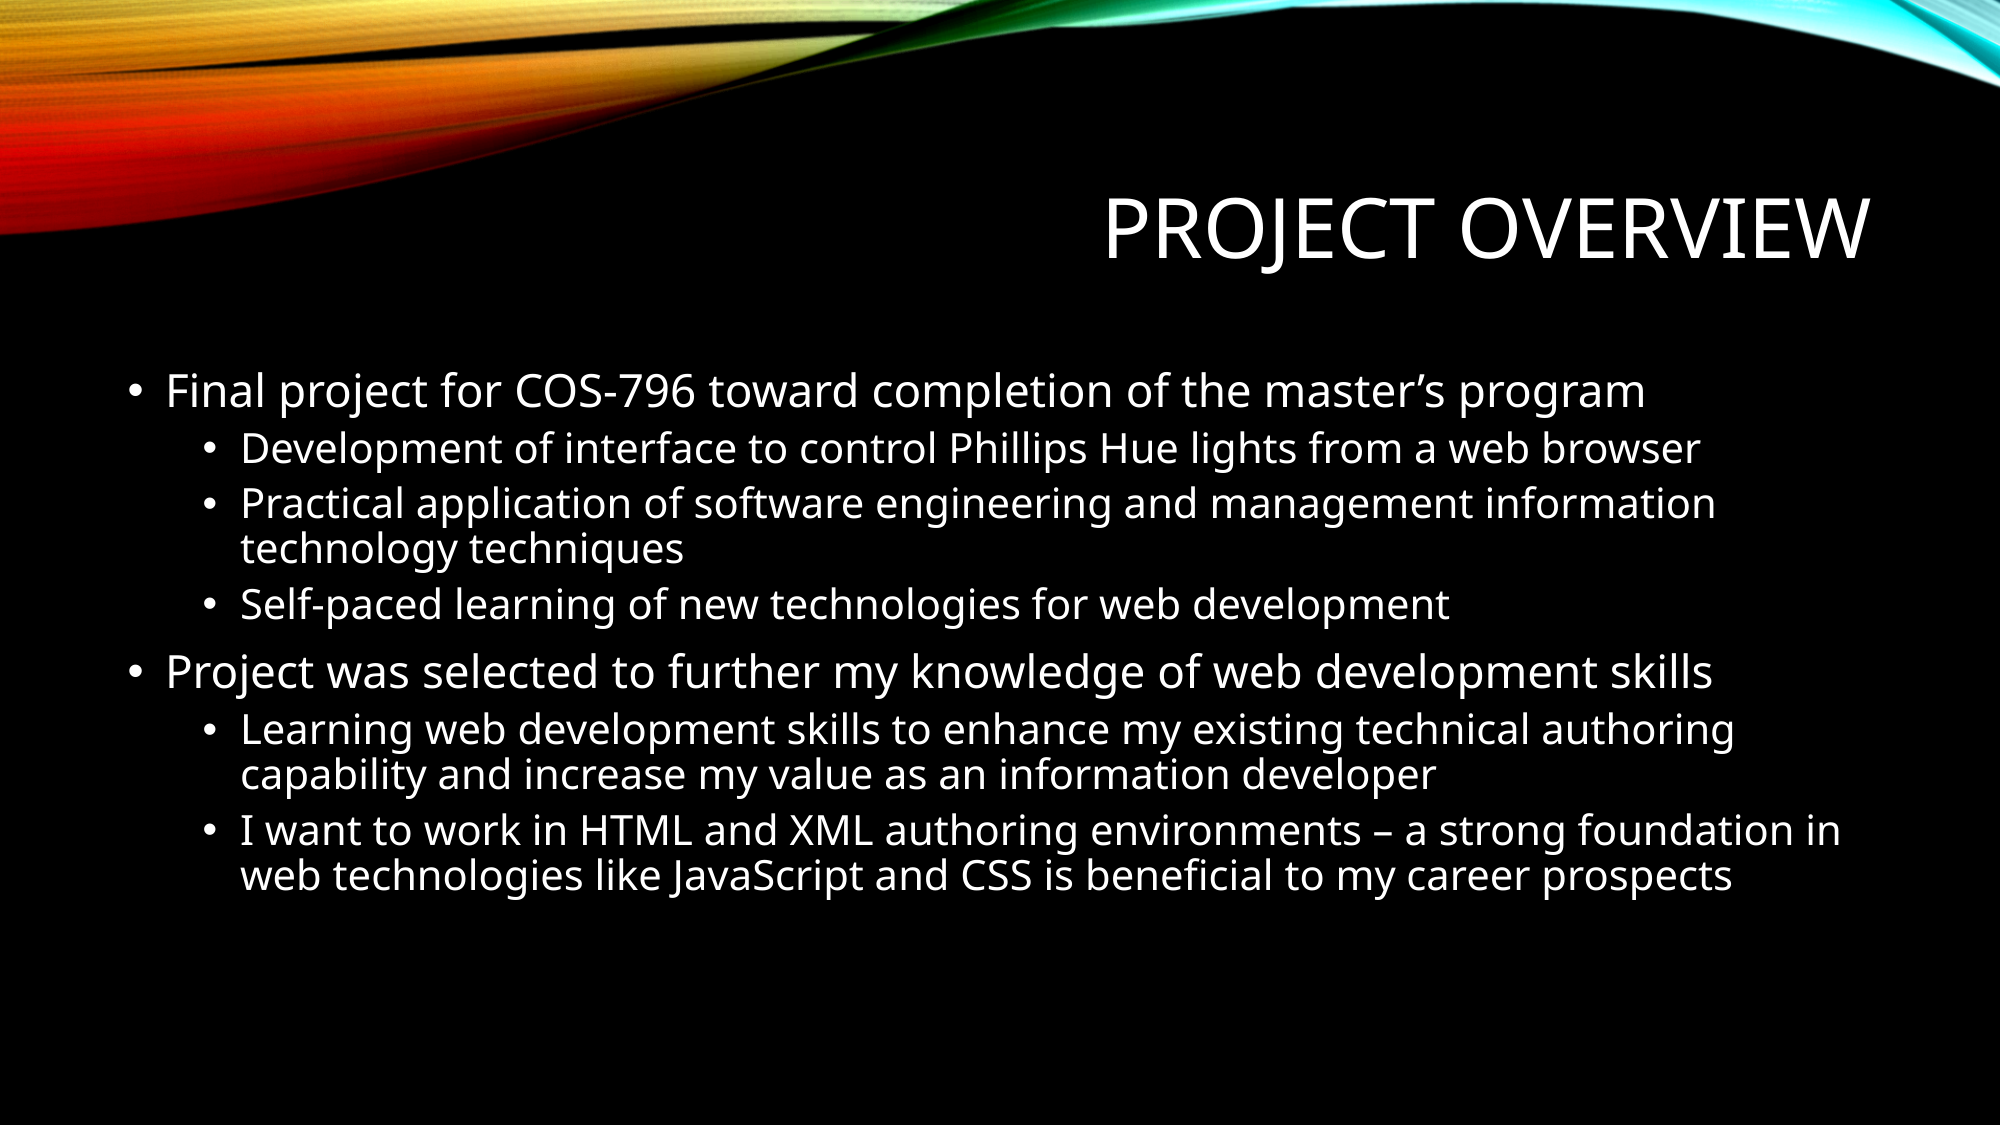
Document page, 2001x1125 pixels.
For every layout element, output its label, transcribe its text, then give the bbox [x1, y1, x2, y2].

title PROJECT OVERVIEW [474, 125, 1888, 338]
list Final project for COS-796 toward completion of the master’s program Development of interface to control Phillips Hue lights from a web browser Practical application of software engineering and management information technology techniques Self-paced learning of new technologies for web development Project was selected to further my knowledge of web development skills Learning web development skills to enhance my existing technical authoring capability and increase my value as an information developer I want to work in HTML and XML authoring environments – a strong foundation in web technologies like JavaScript and CSS is beneficial to my career prospects [112, 360, 1888, 1021]
picture [0, 0, 2000, 237]
